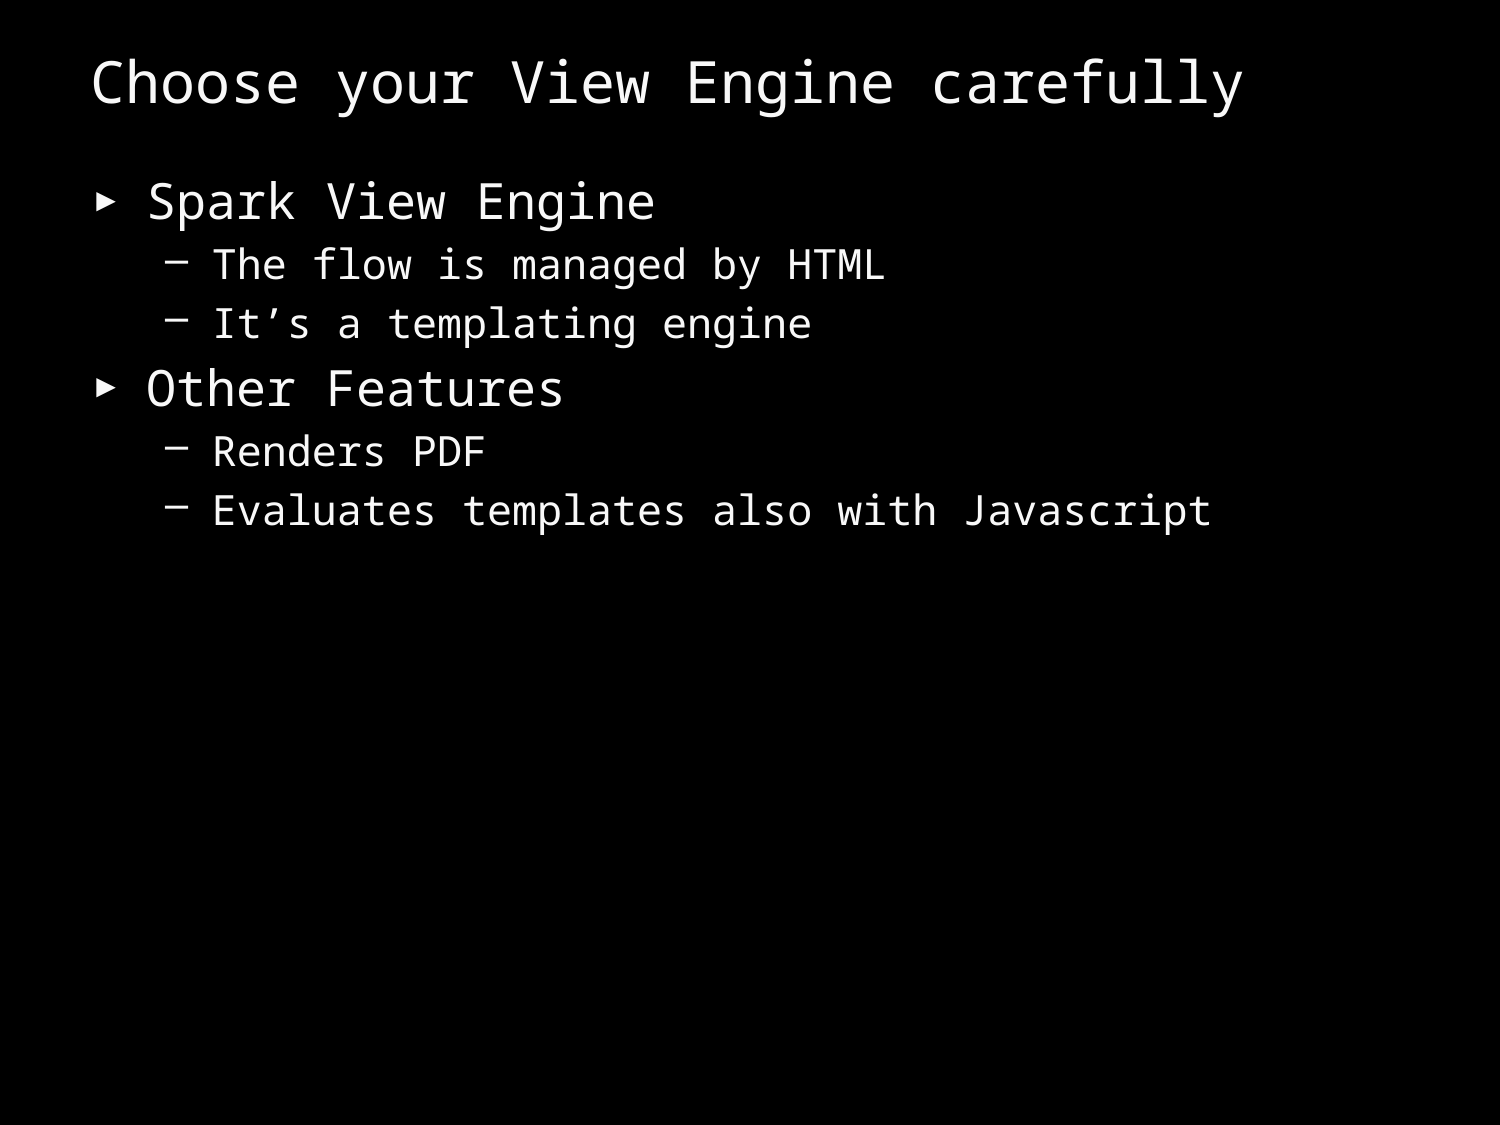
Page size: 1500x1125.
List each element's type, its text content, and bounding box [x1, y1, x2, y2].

list Spark View Engine The flow is managed by HTML It’s a templating engine Other Features Renders PDF Evaluates templates also with Javascript [74, 162, 1426, 554]
title Choose your View Engine carefully [74, 37, 1426, 123]
